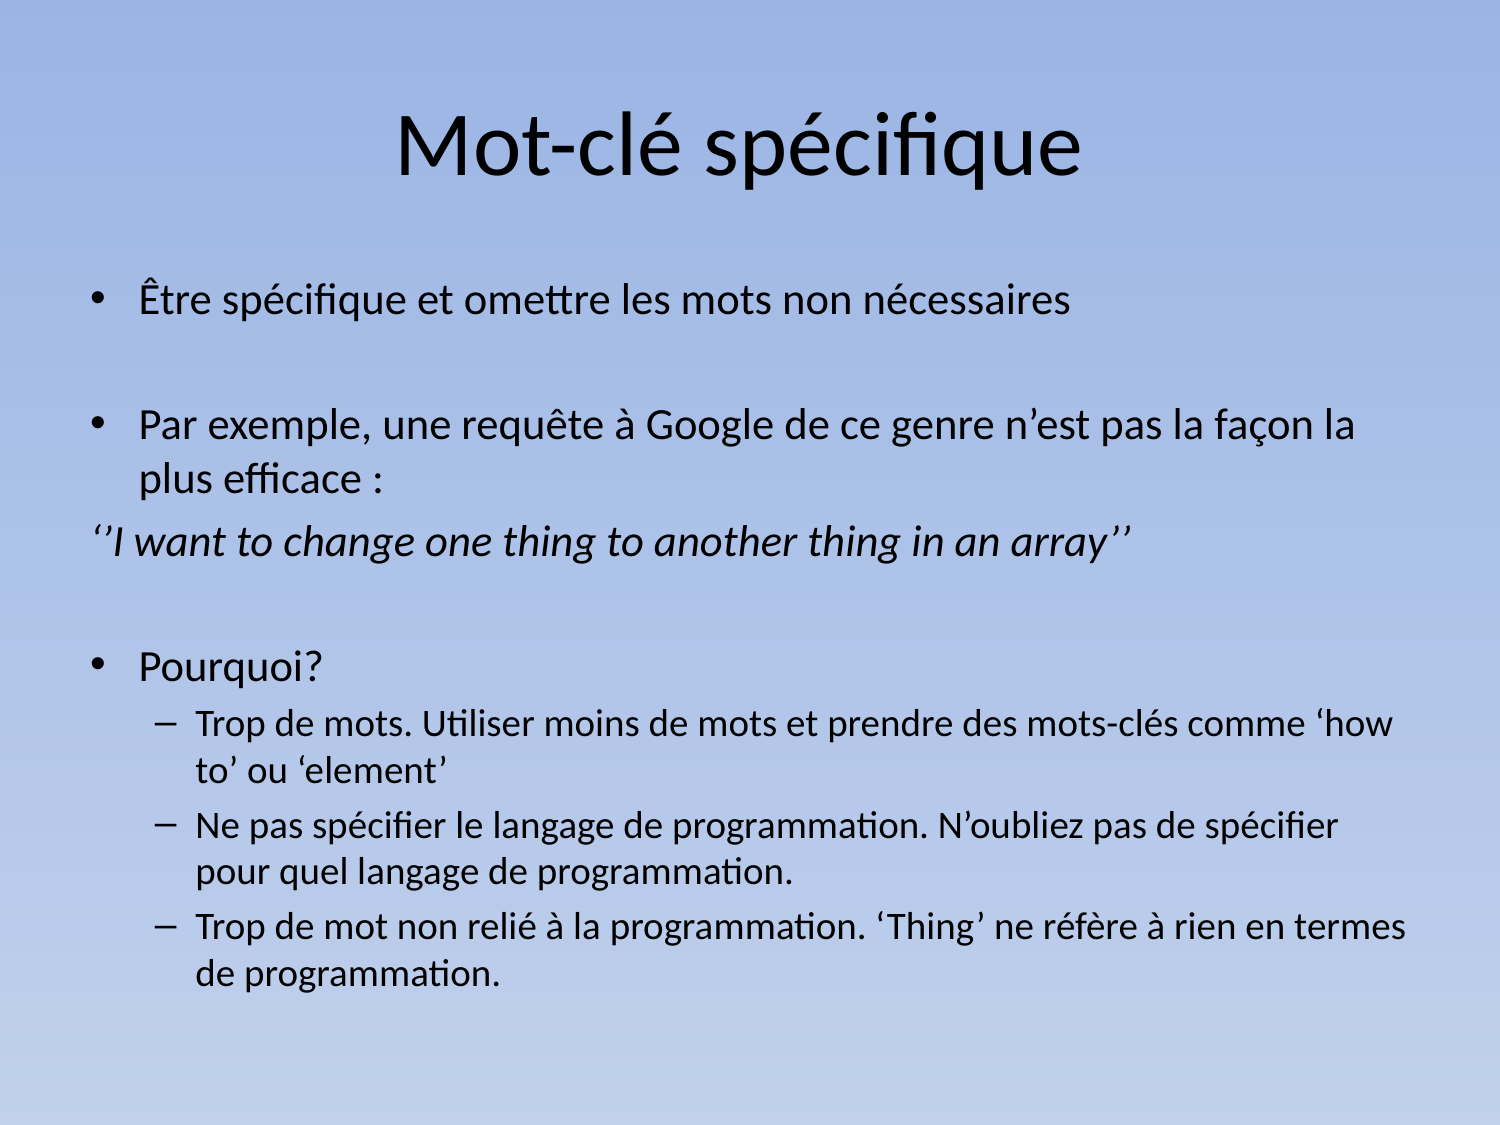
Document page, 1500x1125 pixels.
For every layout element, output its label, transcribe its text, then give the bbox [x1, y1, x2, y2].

list Être spécifique et omettre les mots non nécessaires Par exemple, une requête à Google de ce genre n’est pas la façon la plus efficace : ‘’I want to change one thing to another thing in an array’’ Pourquoi? Trop de mots. Utiliser moins de mots et prendre des mots-clés comme ‘how to’ ou ‘element’ Ne pas spécifier le langage de programmation. N’oubliez pas de spécifier pour quel langage de programmation. Trop de mot non relié à la programmation. ‘Thing’ ne réfère à rien en termes de programmation. [75, 262, 1425, 1005]
title Mot-clé spécifique [75, 45, 1425, 233]
